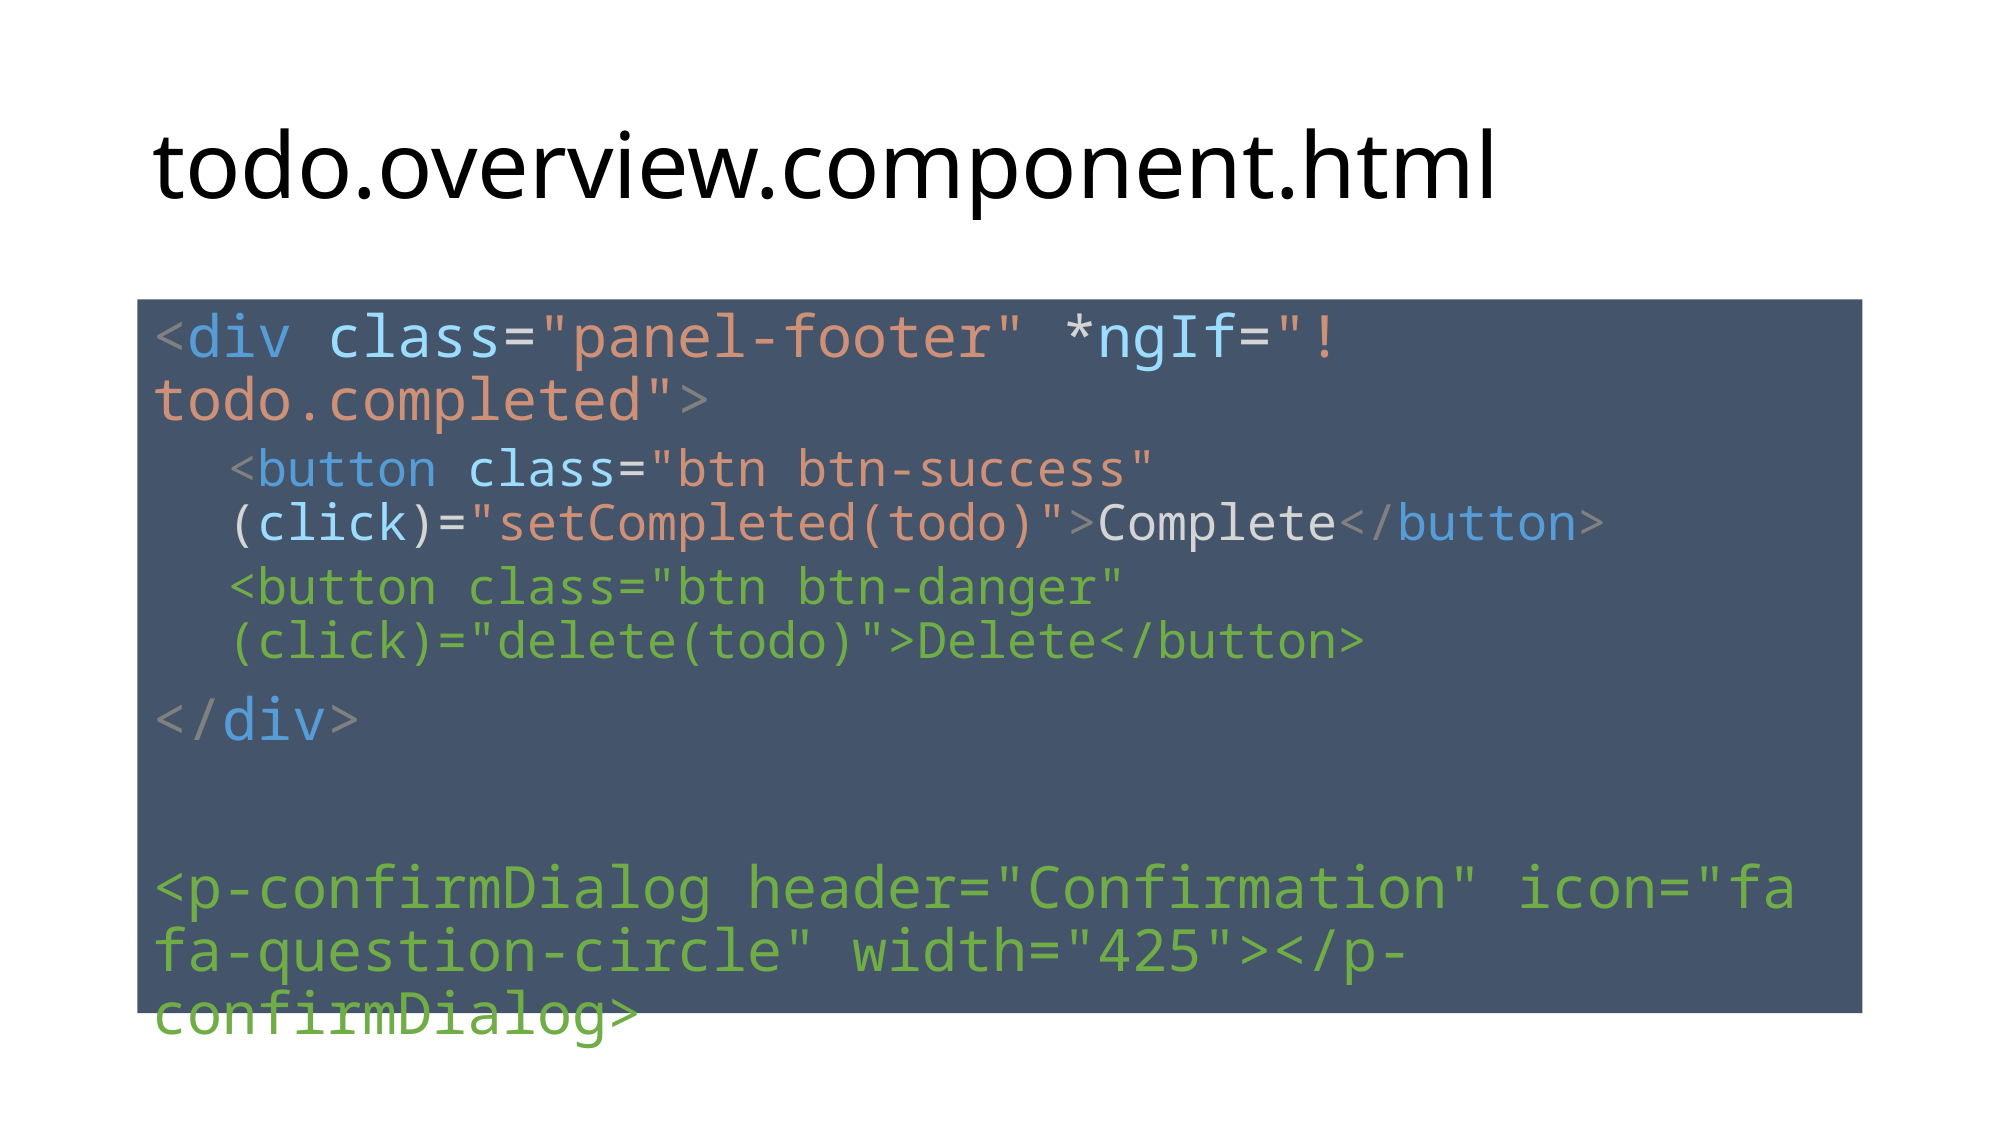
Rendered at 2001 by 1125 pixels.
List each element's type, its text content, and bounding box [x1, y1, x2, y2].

title todo.overview.component.html [137, 59, 1863, 278]
list <div class="panel-footer" *ngIf="!todo.completed"> <button class="btn btn-success" (click)="setCompleted(todo)">Complete</button> <button class="btn btn-danger" (click)="delete(todo)">Delete</button> </div> <p-confirmDialog header="Confirmation" icon="fa fa-question-circle" width="425"></p-confirmDialog> [137, 299, 1863, 1014]
